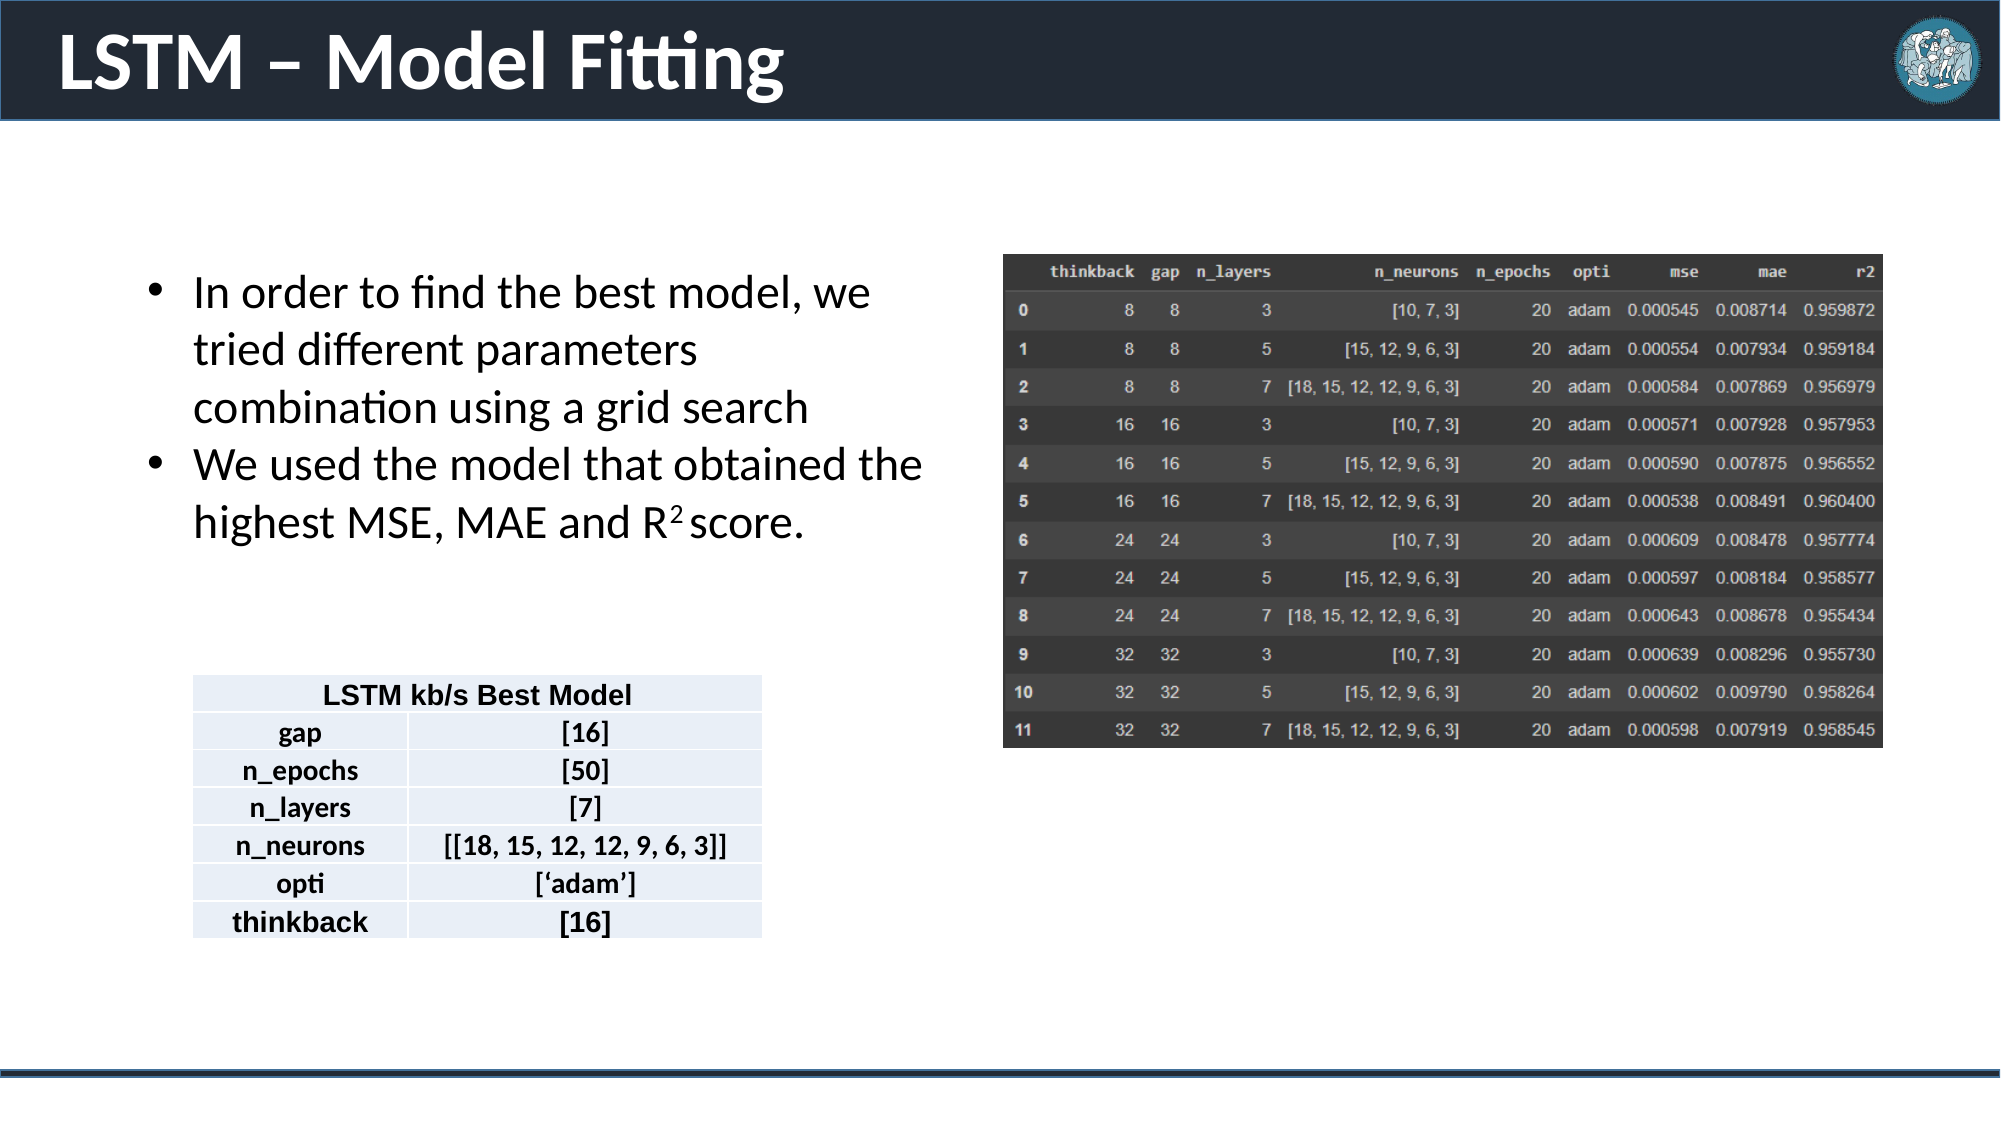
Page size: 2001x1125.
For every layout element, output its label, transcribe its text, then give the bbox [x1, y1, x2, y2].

table_cell [16] [409, 713, 762, 749]
table_header LSTM kb/s Best Model [193, 675, 762, 711]
table_cell n_layers [193, 788, 407, 824]
table_cell opti [193, 864, 407, 900]
table_cell n_neurons [193, 826, 407, 862]
table_cell n_epochs [193, 750, 407, 786]
table_cell [‘adam’] [409, 864, 762, 900]
table_cell [16] [409, 902, 762, 938]
table_cell [[18, 15, 12, 12, 9, 6, 3]] [409, 826, 762, 862]
table_cell gap [193, 713, 407, 749]
table_cell thinkback [193, 902, 407, 938]
text_box In order to find the best model, we tried different parameters combination using a grid search We used the model that obtained the highest MSE, MAE and R2 score. [132, 252, 946, 646]
picture [1003, 254, 1883, 748]
picture [1891, 13, 1984, 107]
table_cell [50] [409, 750, 762, 786]
title LSTM – Model Fitting [43, 14, 1849, 111]
table_cell [7] [409, 788, 762, 824]
